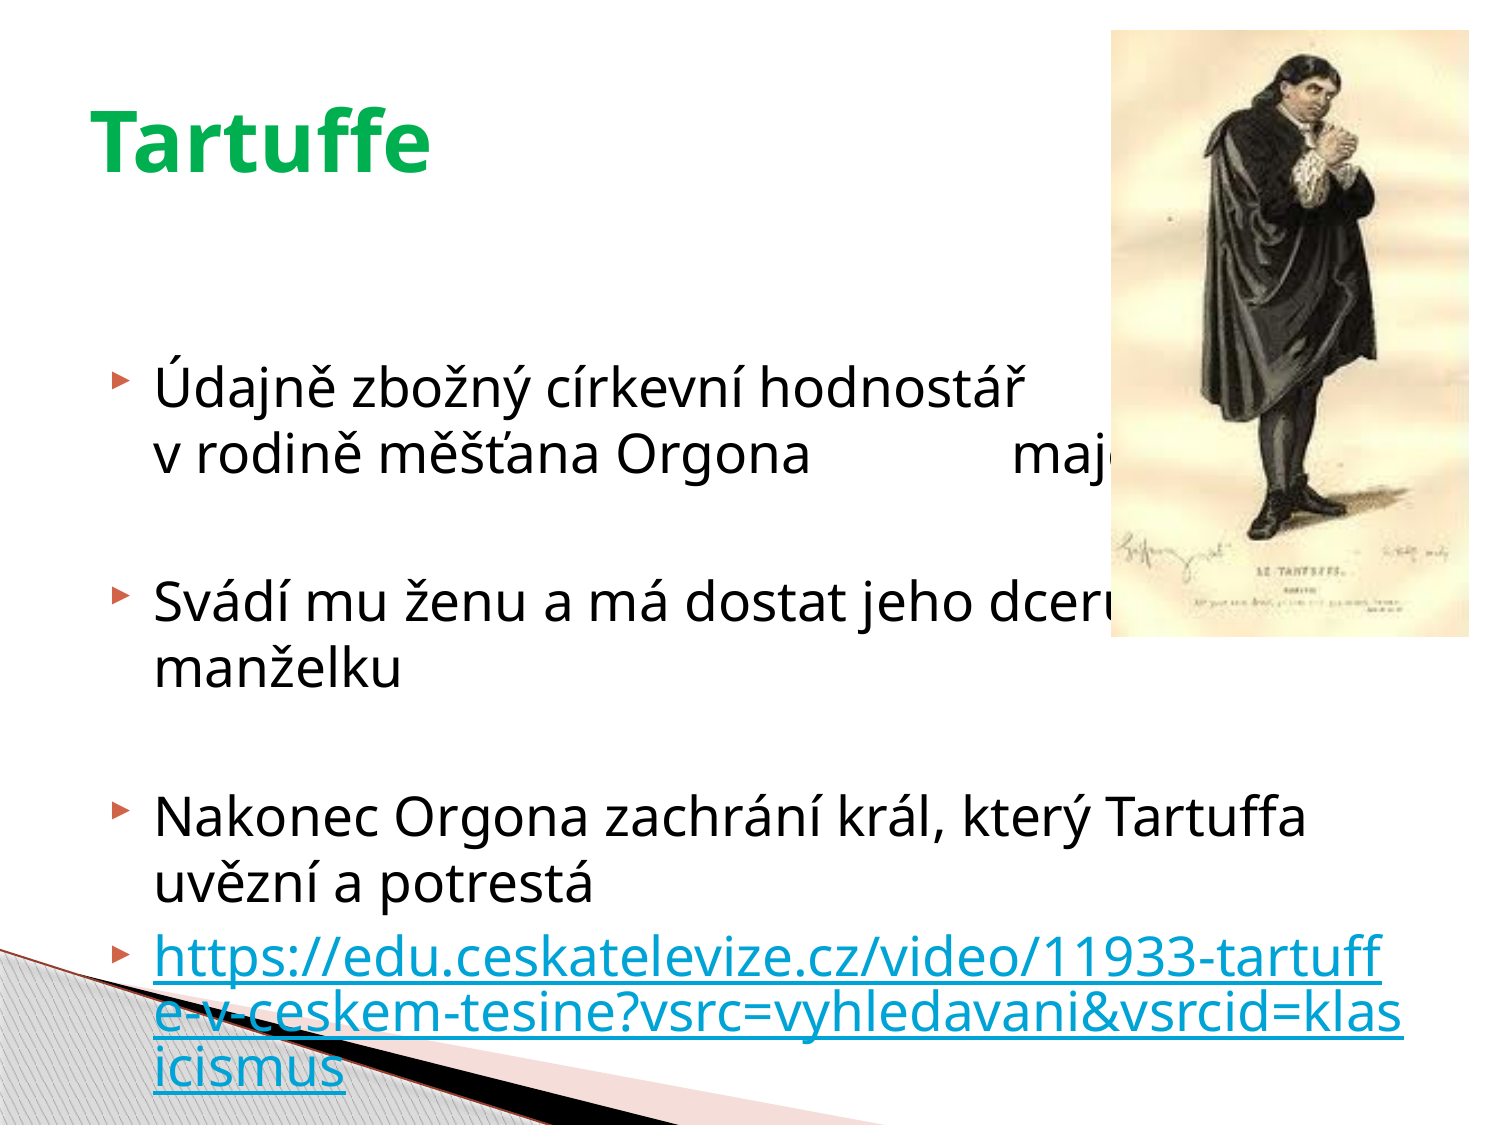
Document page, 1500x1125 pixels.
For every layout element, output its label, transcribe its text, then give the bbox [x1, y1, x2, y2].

title Tartuffe [75, 45, 1105, 233]
list Údajně zbožný církevní hodnostář získává v rodině měšťana Orgona majetek Svádí mu ženu a má dostat jeho dceru za manželku Nakonec Orgona zachrání král, který Tartuffa uvězní a potrestá https://edu.ceskatelevize.cz/video/11933-tartuffe-v-ceskem-tesine?vsrc=vyhledavani&vsrcid=klasicismus [75, 233, 1425, 1035]
picture [1111, 30, 1469, 637]
